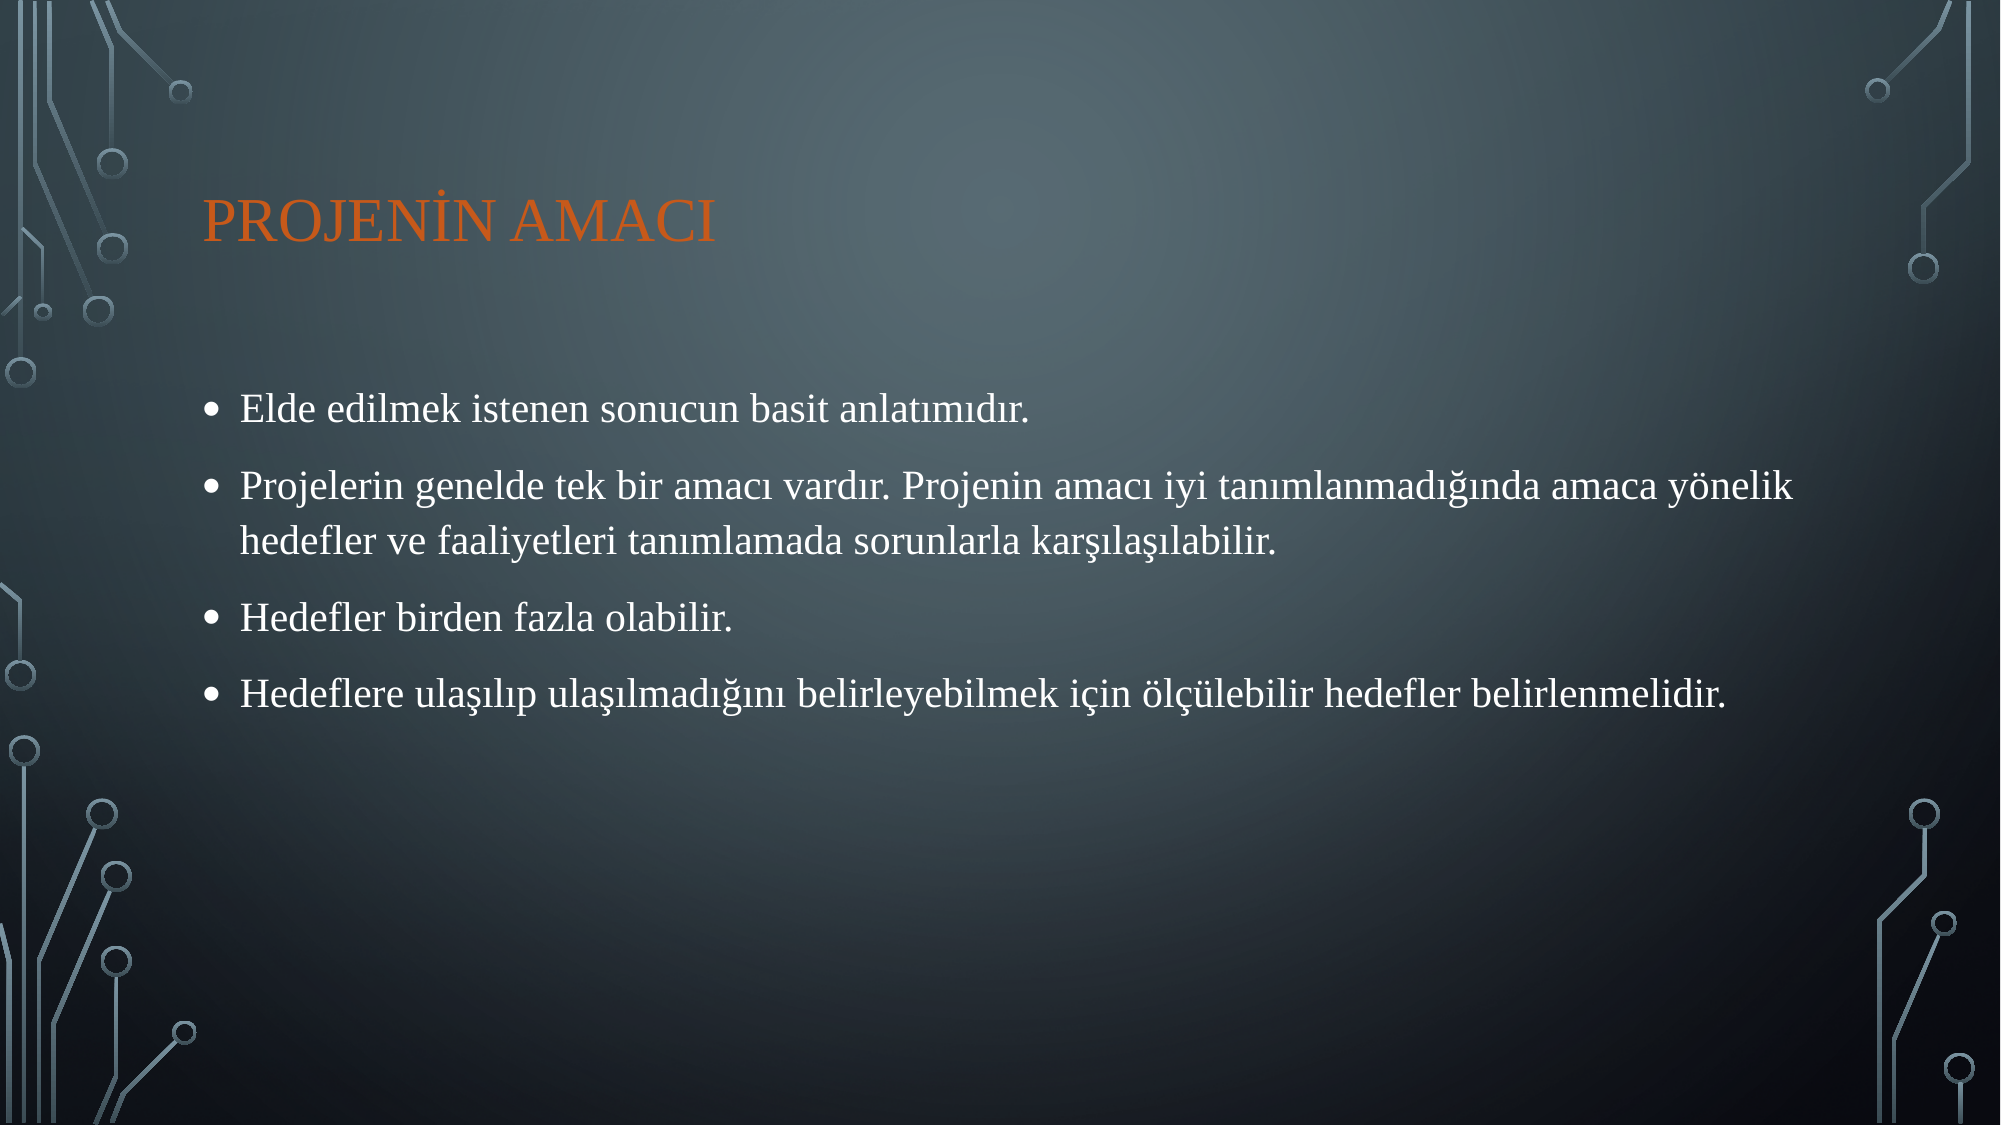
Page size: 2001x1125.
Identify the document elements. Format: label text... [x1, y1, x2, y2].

list Elde edilmek istenen sonucun basit anlatımıdır. Projelerin genelde tek bir amacı vardır. Projenin amacı iyi tanımlanmadığında amaca yönelik hedefler ve faaliyetleri tanımlamada sorunlarla karşılaşılabilir. Hedefler birden fazla olabilir. Hedeflere ulaşılıp ulaşılmadığını belirleyebilmek için ölçülebilir hedefler belirlenmelidir. [187, 369, 1813, 950]
title Projenin Amacı [187, 101, 1813, 344]
